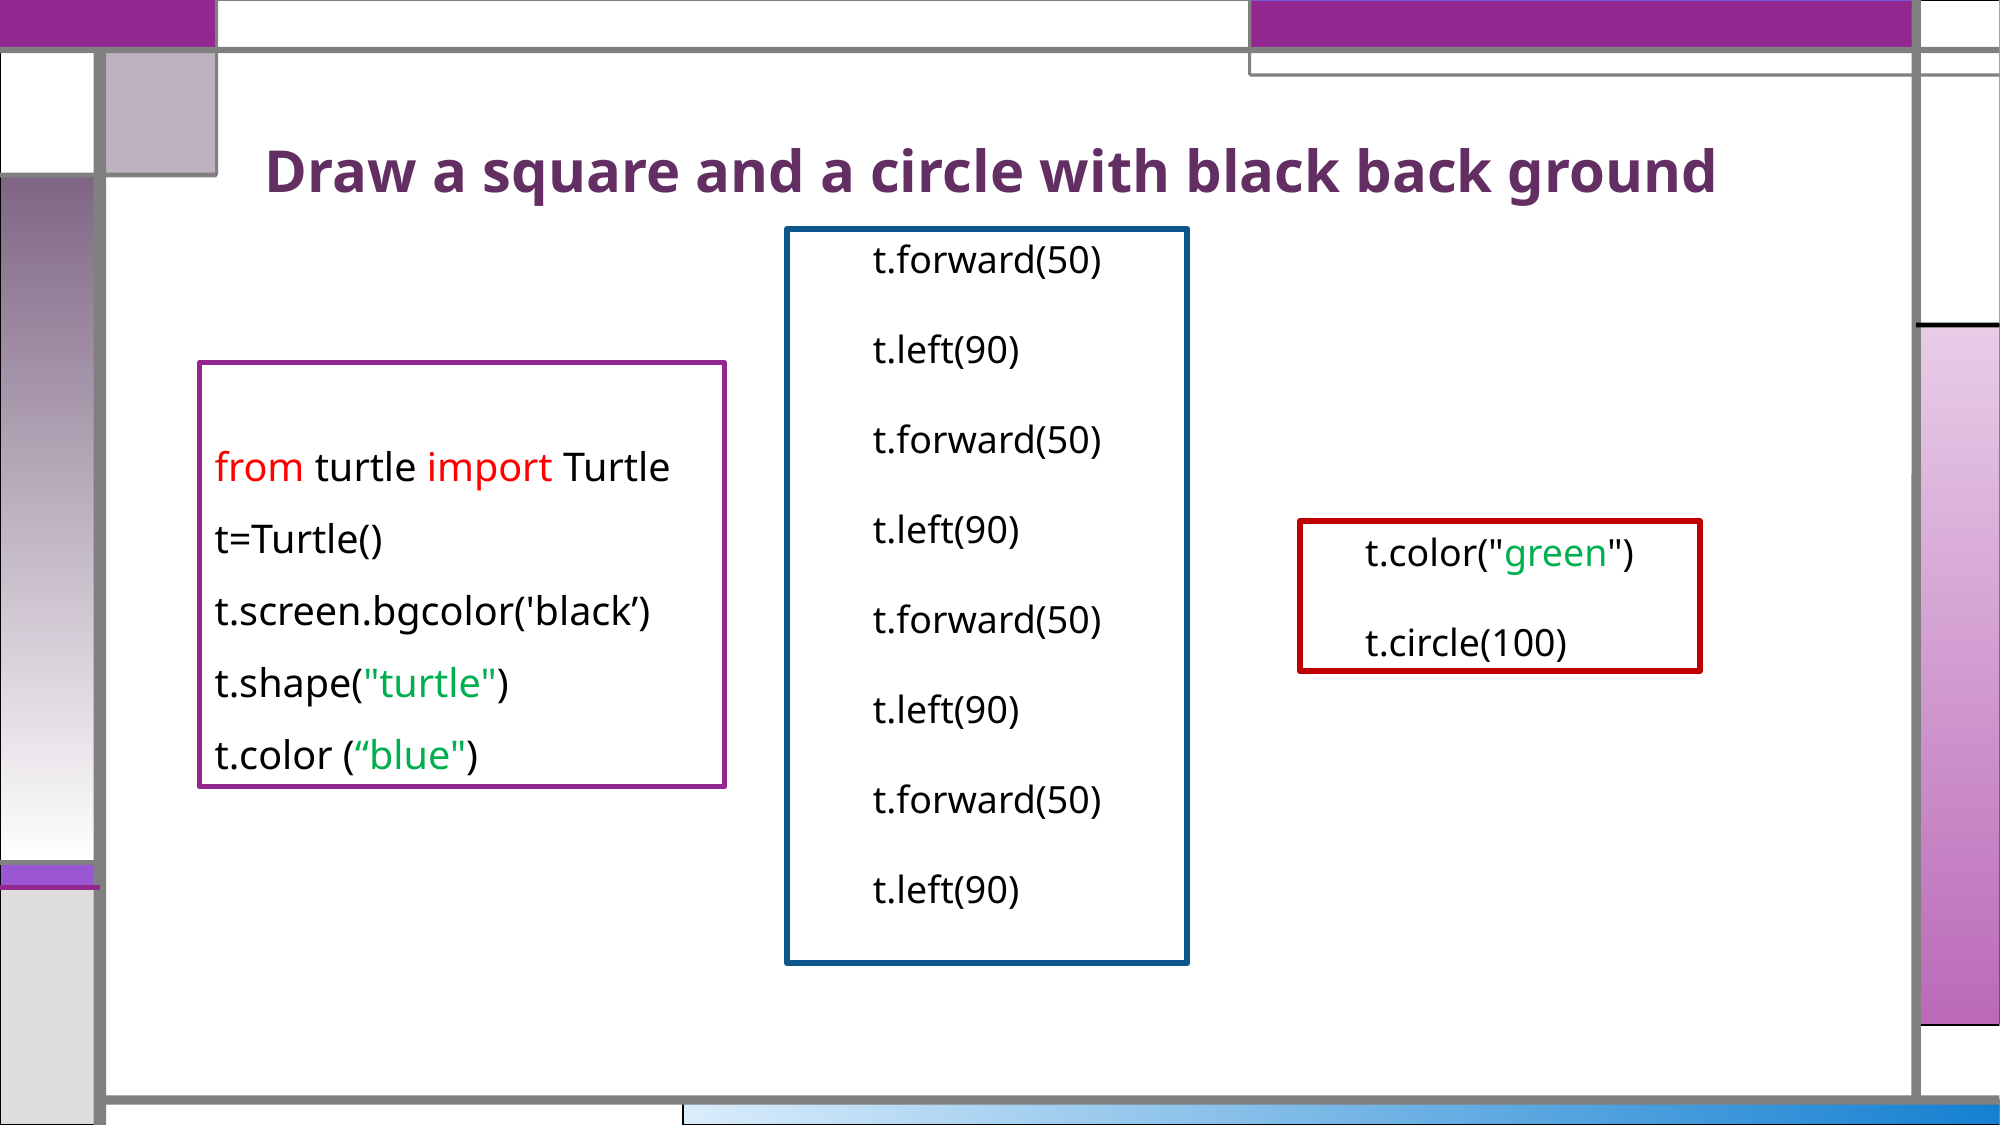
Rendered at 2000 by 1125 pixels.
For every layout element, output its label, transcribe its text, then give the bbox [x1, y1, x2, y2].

text_box t.forward(50) t.left(90) t.forward(50) t.left(90) t.forward(50) t.left(90) t.forward(50) t.left(90) [787, 228, 1188, 964]
text_box t.color("green") t.circle(100) [1299, 521, 1700, 671]
text_box from turtle import Turtle t=Turtle() t.screen.bgcolor('black’) t.shape("turtle") t.color (“blue") [199, 362, 725, 787]
title Draw a square and a circle with black back ground [249, 87, 1825, 213]
